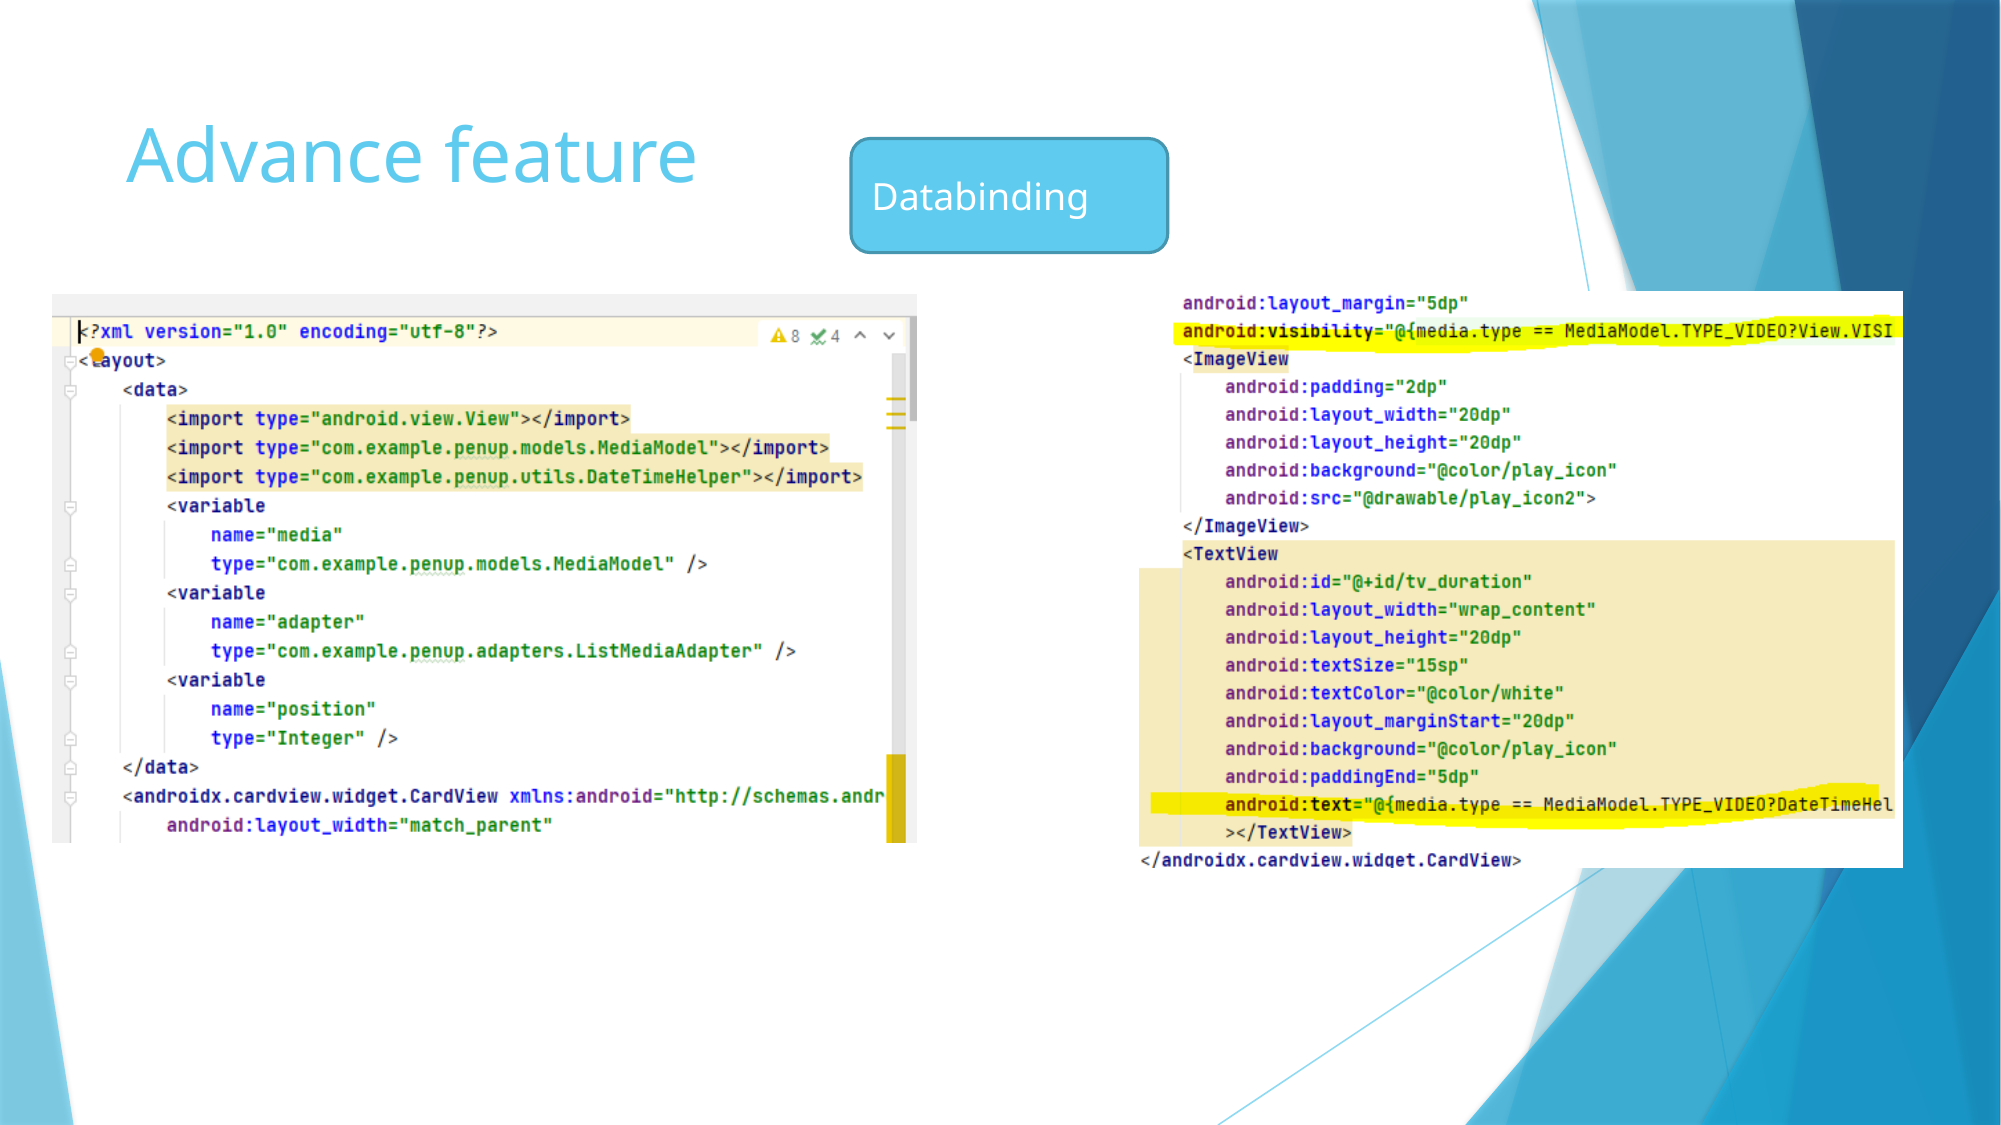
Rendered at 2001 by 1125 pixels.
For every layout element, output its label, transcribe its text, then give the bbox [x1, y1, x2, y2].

title Advance feature [111, 99, 1522, 317]
picture [1139, 290, 1904, 869]
picture [52, 294, 917, 844]
text_box Databinding [849, 136, 1170, 255]
